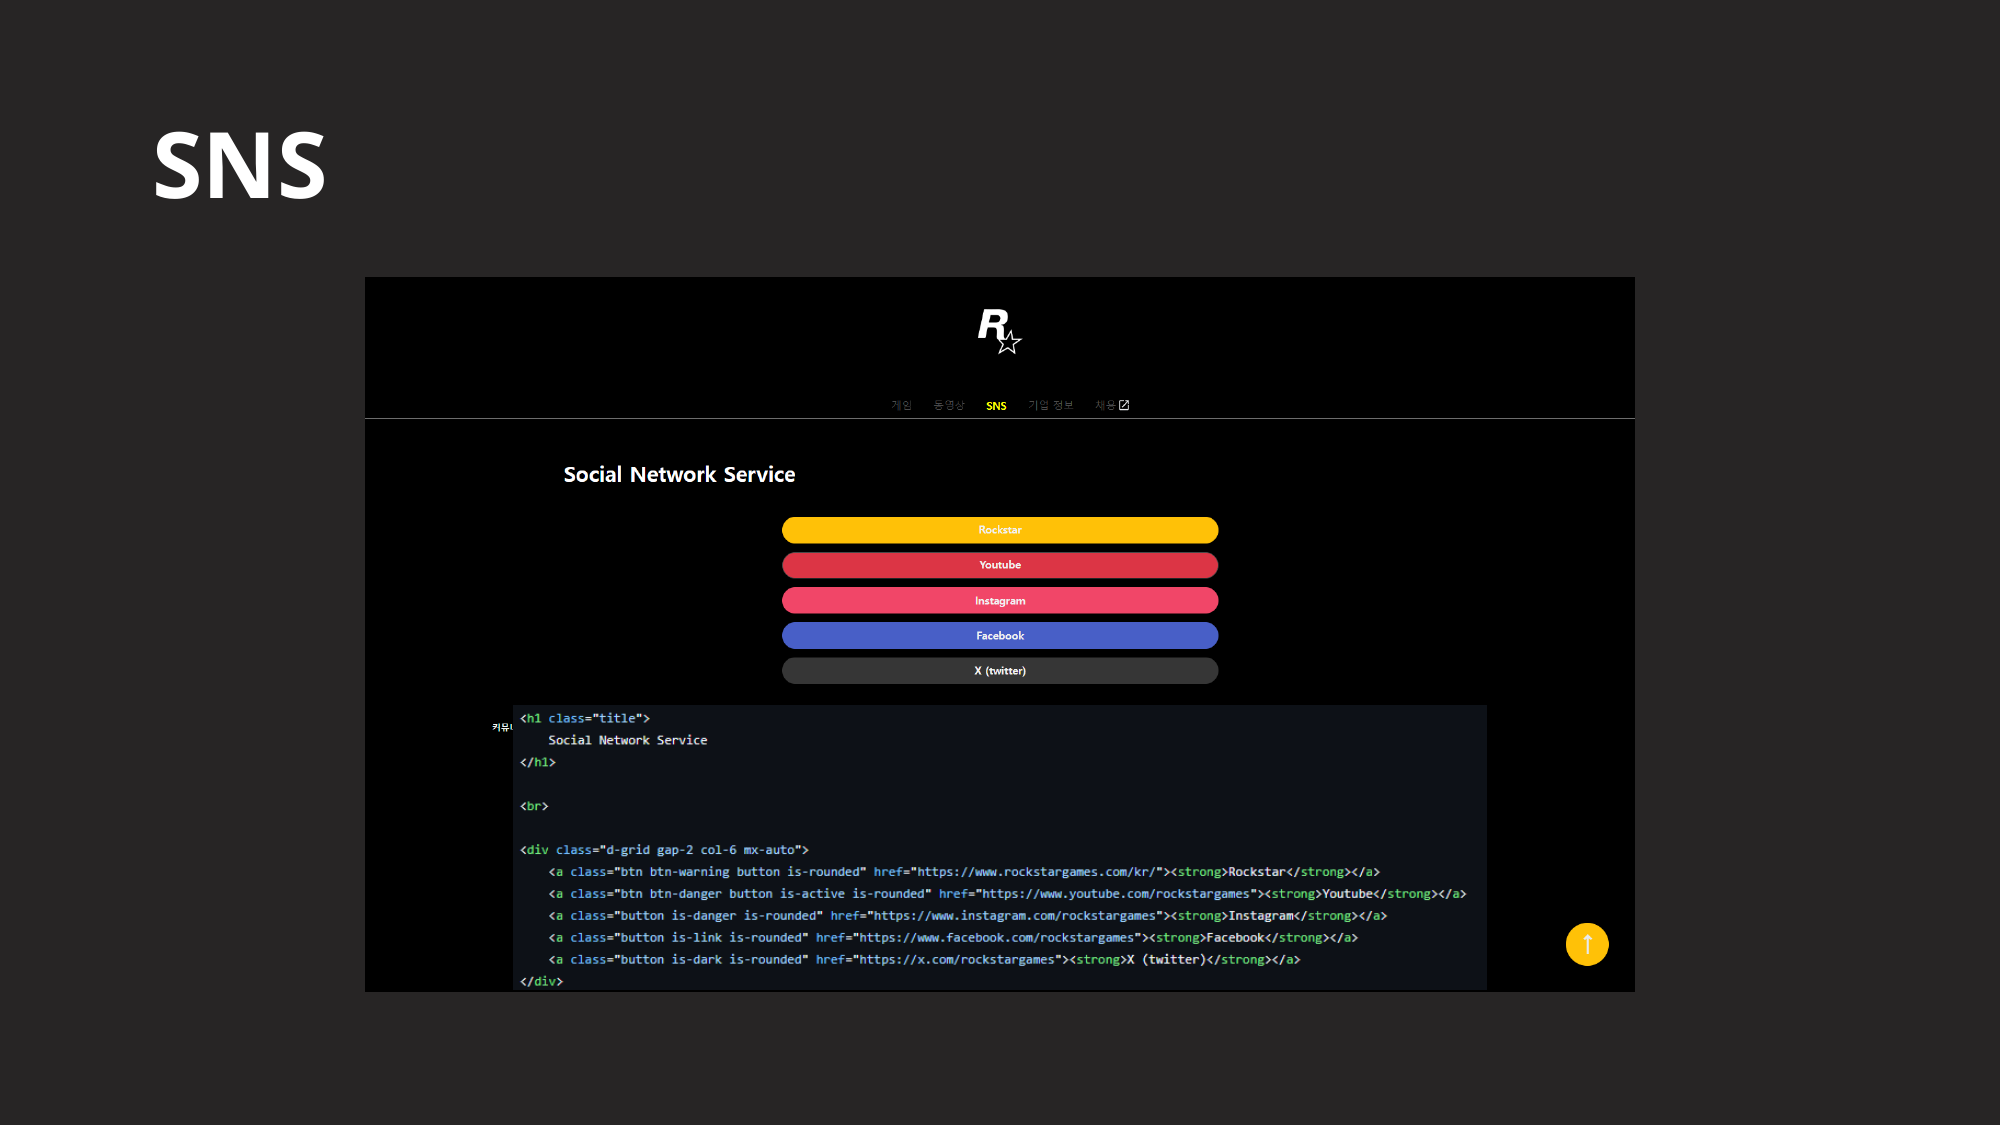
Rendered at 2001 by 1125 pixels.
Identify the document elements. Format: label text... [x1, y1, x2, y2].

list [364, 276, 1635, 992]
title SNS [137, 59, 1863, 278]
picture [513, 704, 1487, 991]
